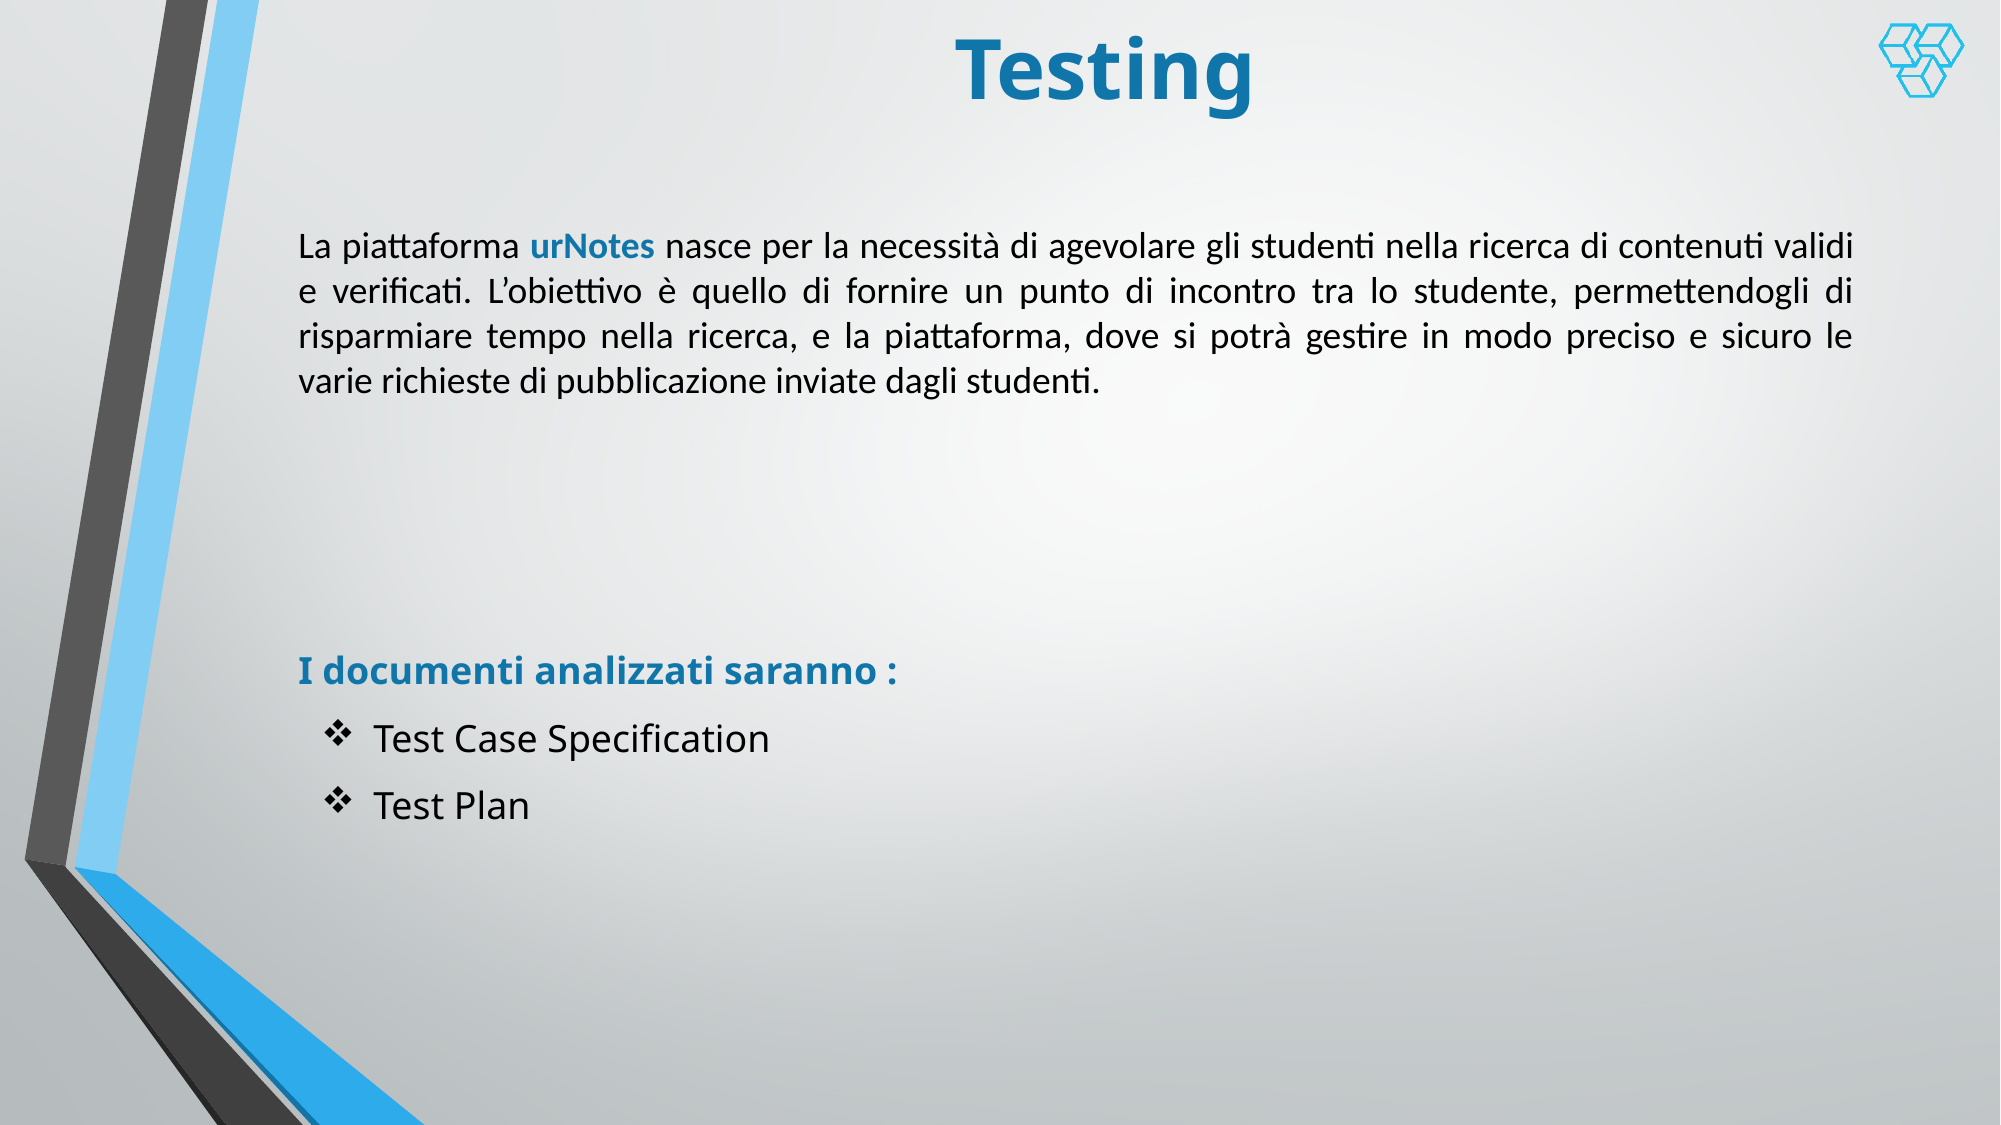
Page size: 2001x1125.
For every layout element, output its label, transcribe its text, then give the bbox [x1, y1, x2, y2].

text_box Testing [283, 0, 1928, 132]
text_box I documenti analizzati saranno : Test Case Specification Test Plan [283, 617, 943, 835]
picture [1869, 1, 1972, 113]
text_box La piattaforma urNotes nasce per la necessità di agevolare gli studenti nella ricerca di contenuti validi e verificati. L’obiettivo è quello di fornire un punto di incontro tra lo studente, permettendogli di risparmiare tempo nella ricerca, e la piattaforma, dove si potrà gestire in modo preciso e sicuro le varie richieste di pubblicazione inviate dagli studenti. [283, 214, 1870, 409]
